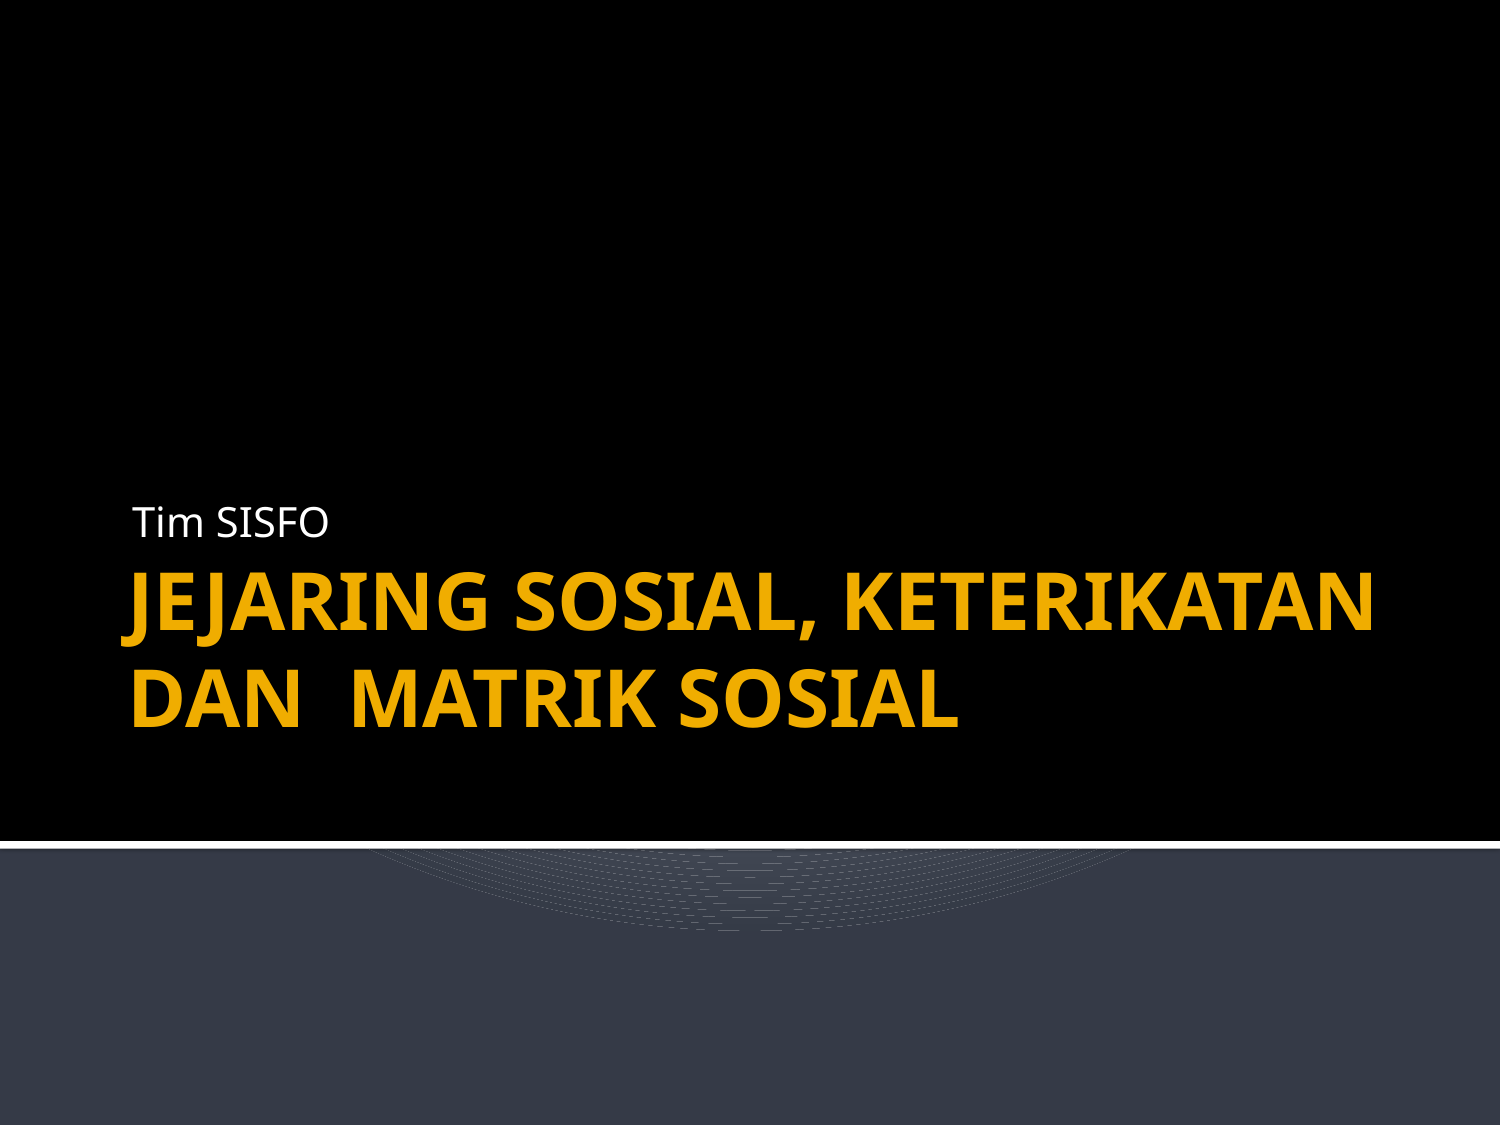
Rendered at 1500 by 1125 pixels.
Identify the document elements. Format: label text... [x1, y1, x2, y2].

title JEJARING SOSIAL, KETERIKATAN DAN MATRIK SOSIAL [112, 550, 1438, 825]
subtitle Tim SISFO [112, 299, 1438, 546]
